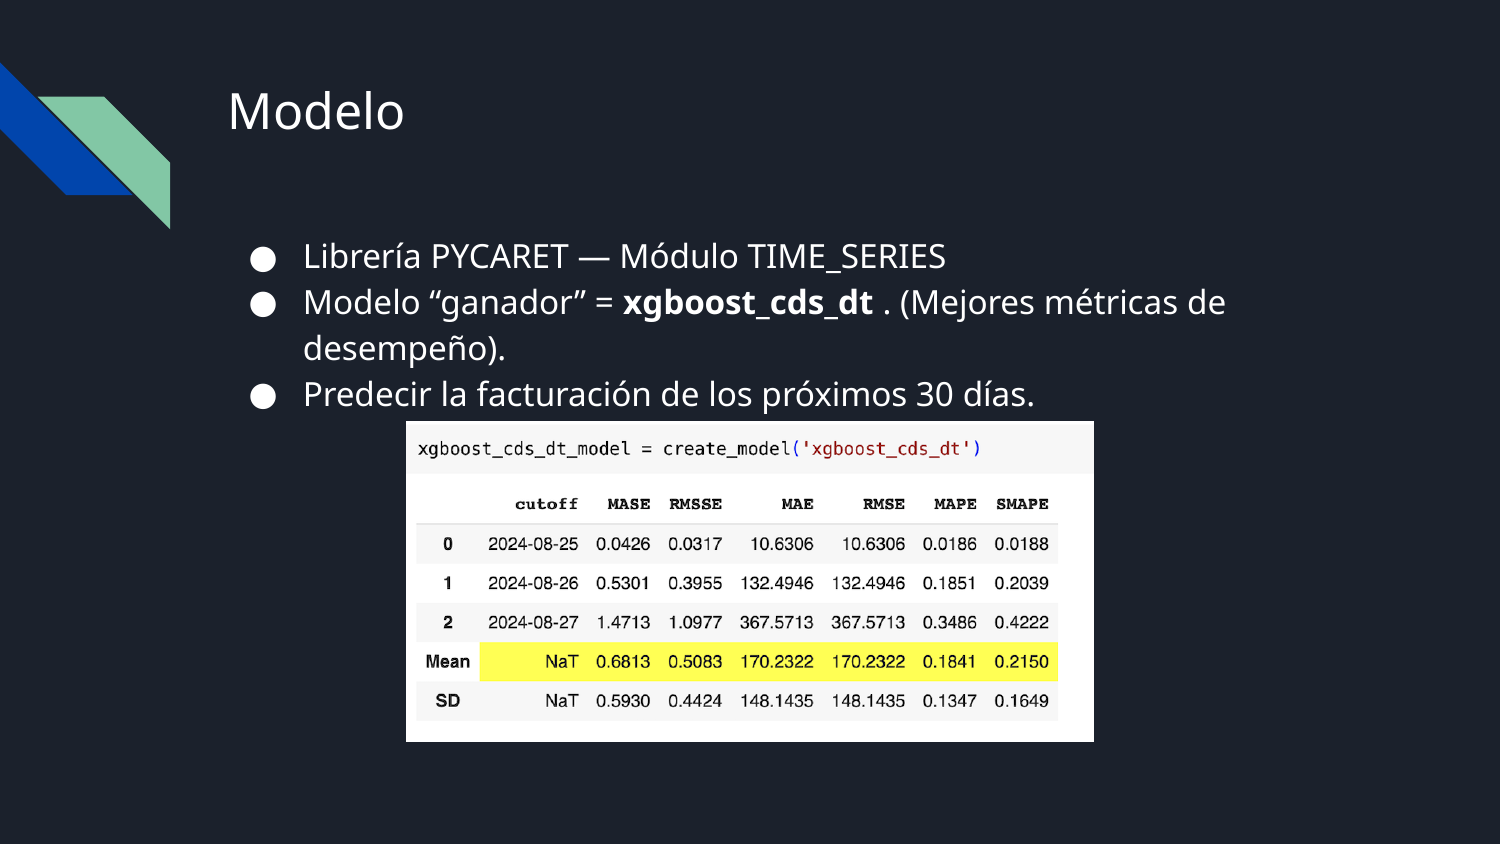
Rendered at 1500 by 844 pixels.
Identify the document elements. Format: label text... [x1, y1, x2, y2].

list Librería PYCARET — Módulo TIME_SERIES Modelo “ganador” = xgboost_cds_dt . (Mejores métricas de desempeño). Predecir la facturación de los próximos 30 días. [212, 214, 1368, 693]
title Modelo [212, 64, 1368, 214]
picture [406, 421, 1094, 742]
